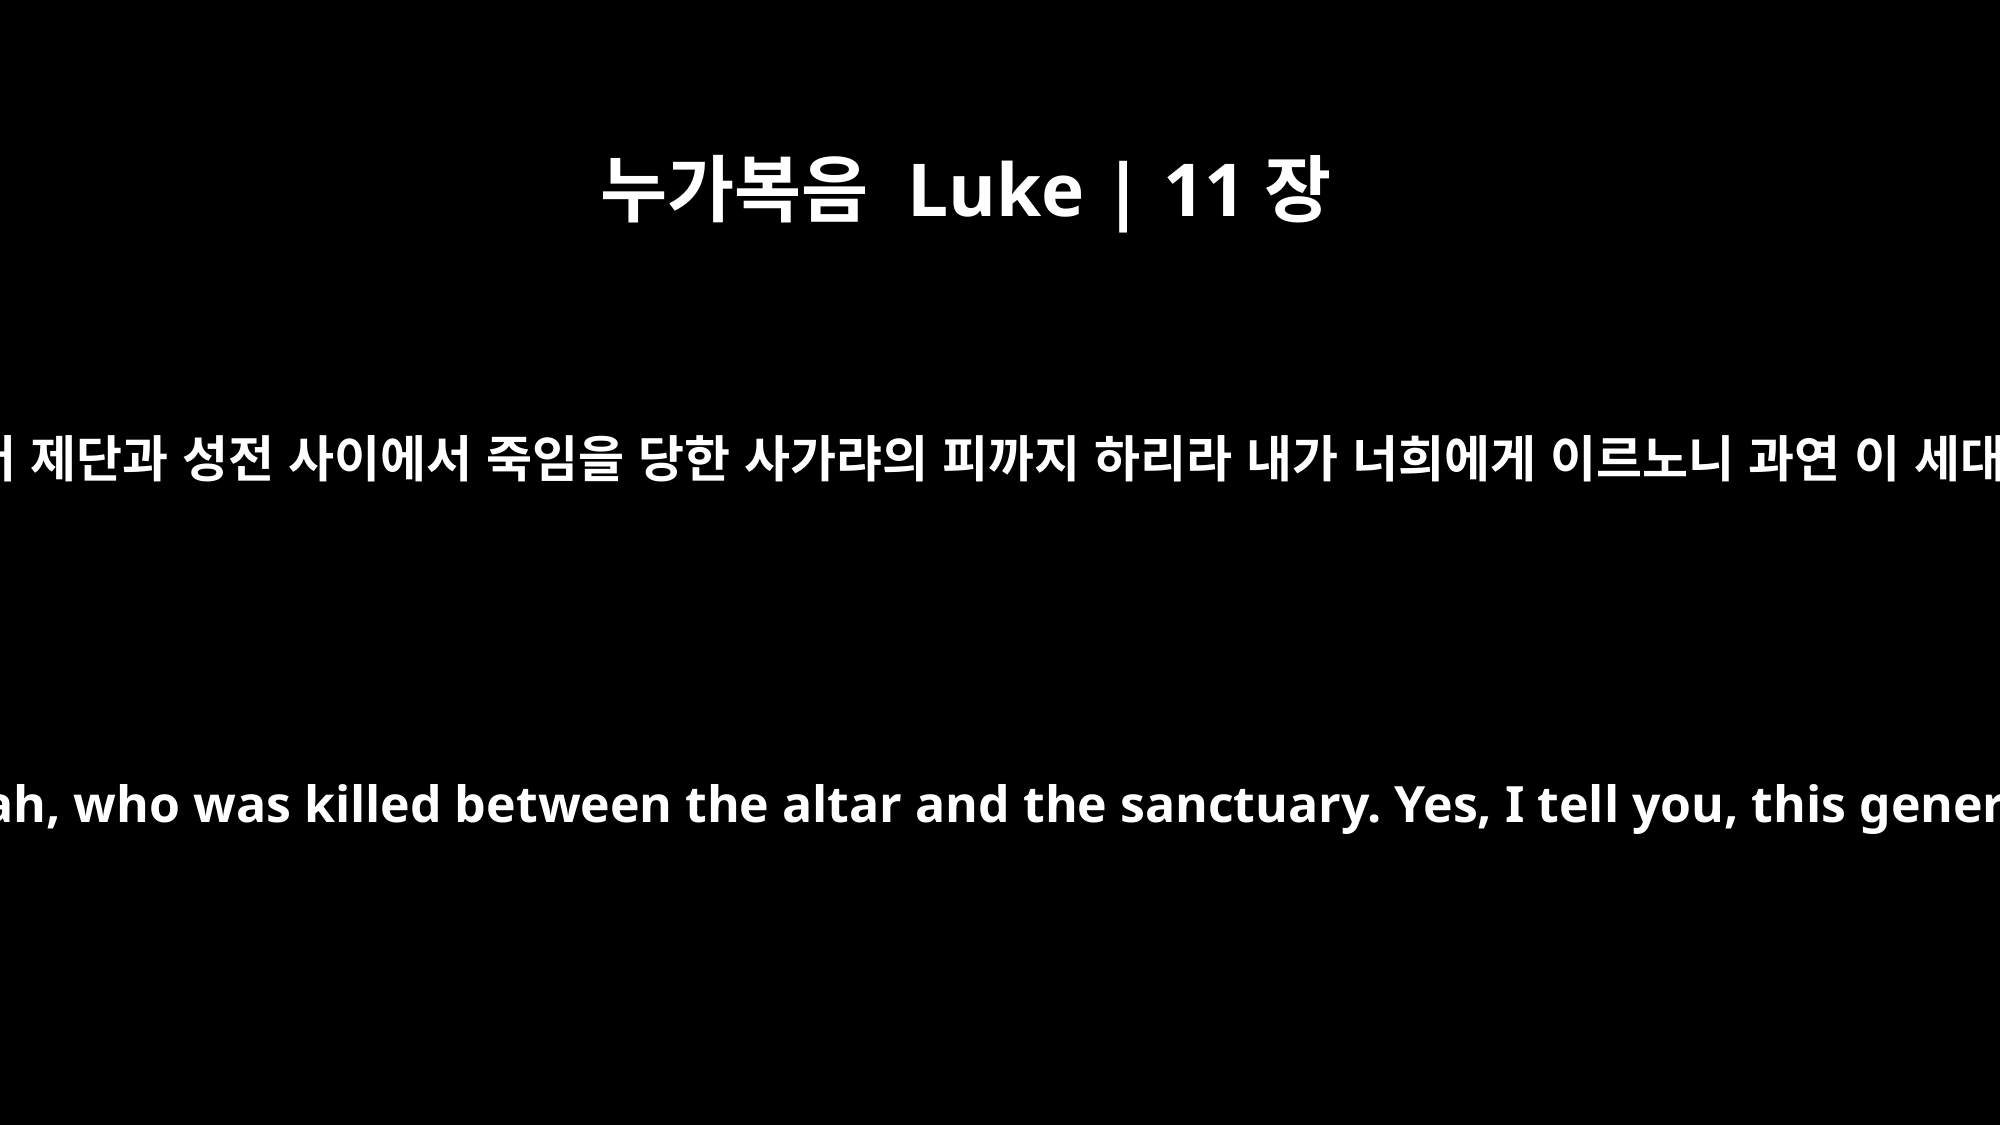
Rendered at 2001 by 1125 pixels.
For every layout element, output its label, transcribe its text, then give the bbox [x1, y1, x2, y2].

text_box 51 곧 아벨의 피로부터 제단과 성전 사이에서 죽임을 당한 사가랴의 피까지 하리라 내가 너희에게 이르노니 과연 이 세대가 담당하리라 [0, 359, 2000, 495]
text_box 누가복음 Luke | 11장 [585, 136, 1347, 239]
text_box from the blood of Abel to the blood of Zechariah, who was killed between the altar and the sanctuary. Yes, I tell you, this generation will be held responsible for it all. [0, 764, 2000, 840]
